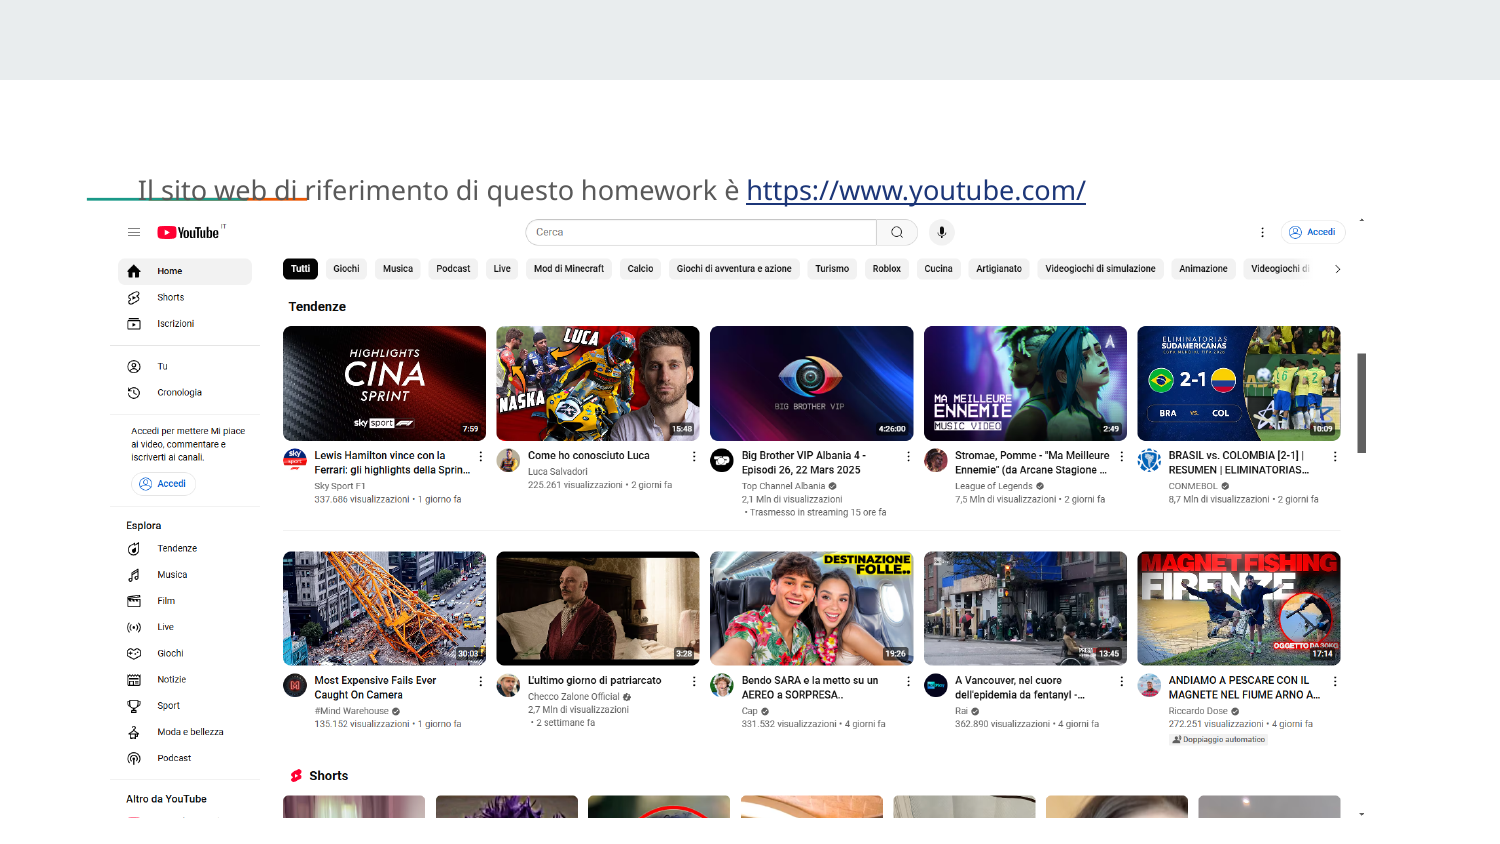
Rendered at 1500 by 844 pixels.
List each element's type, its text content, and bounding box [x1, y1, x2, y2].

picture [110, 215, 1367, 818]
list Il sito web di riferimento di questo homework è https://www.youtube.com/ [122, 151, 1378, 229]
